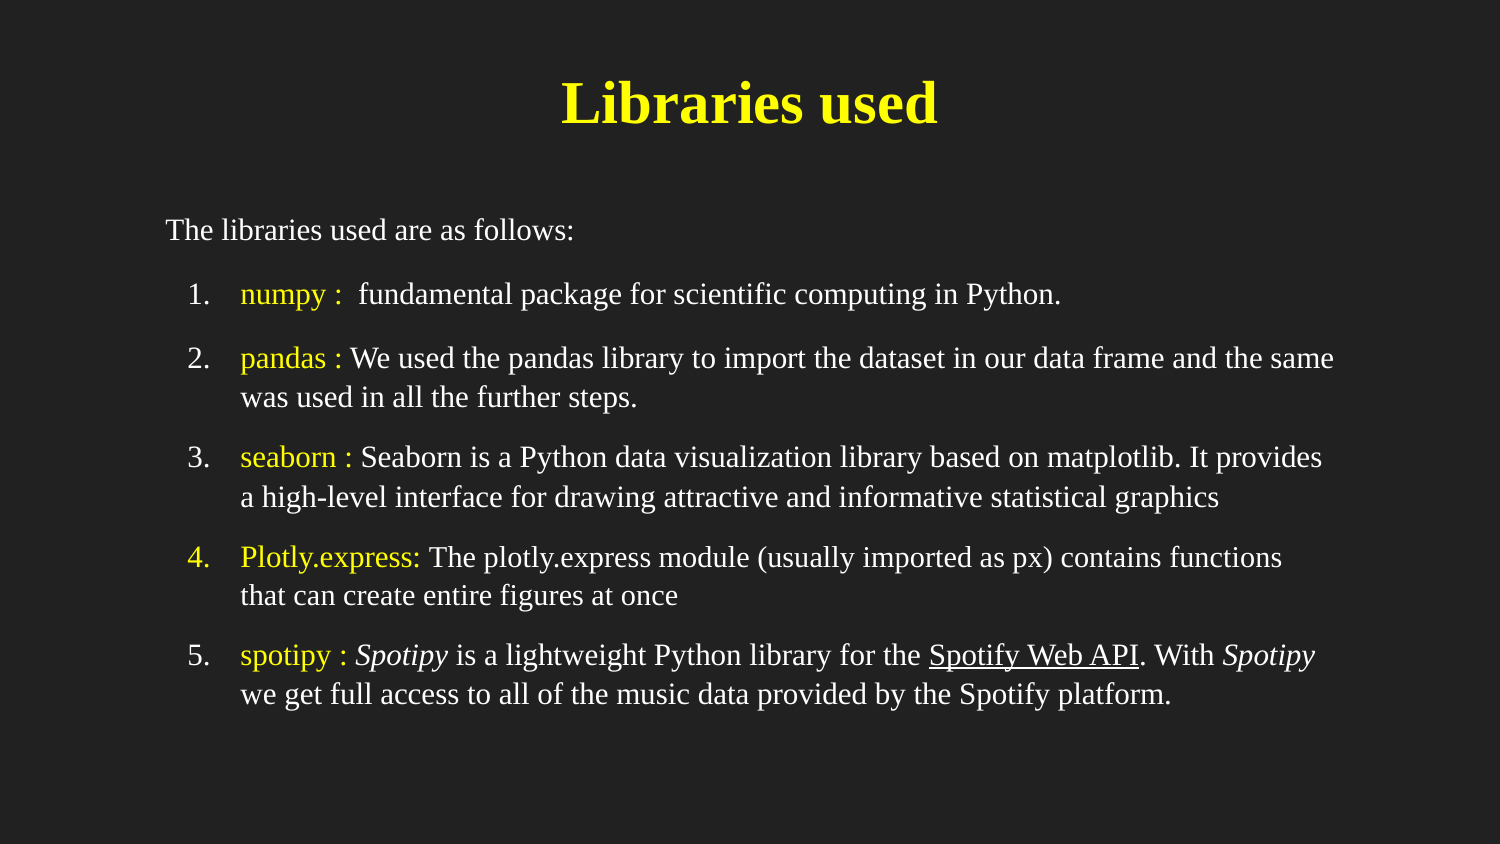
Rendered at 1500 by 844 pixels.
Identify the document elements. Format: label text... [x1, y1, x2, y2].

list The libraries used are as follows: numpy : fundamental package for scientific computing in Python. pandas : We used the pandas library to import the dataset in our data frame and the same was used in all the further steps. seaborn : Seaborn is a Python data visualization library based on matplotlib. It provides a high-level interface for drawing attractive and informative statistical graphics Plotly.express: The plotly.express module (usually imported as px) contains functions that can create entire figures at once spotipy : Spotipy is a lightweight Python library for the Spotify Web API. With Spotipy we get full access to all of the music data provided by the Spotify platform. [150, 192, 1350, 753]
title Libraries used [51, 48, 1449, 142]
